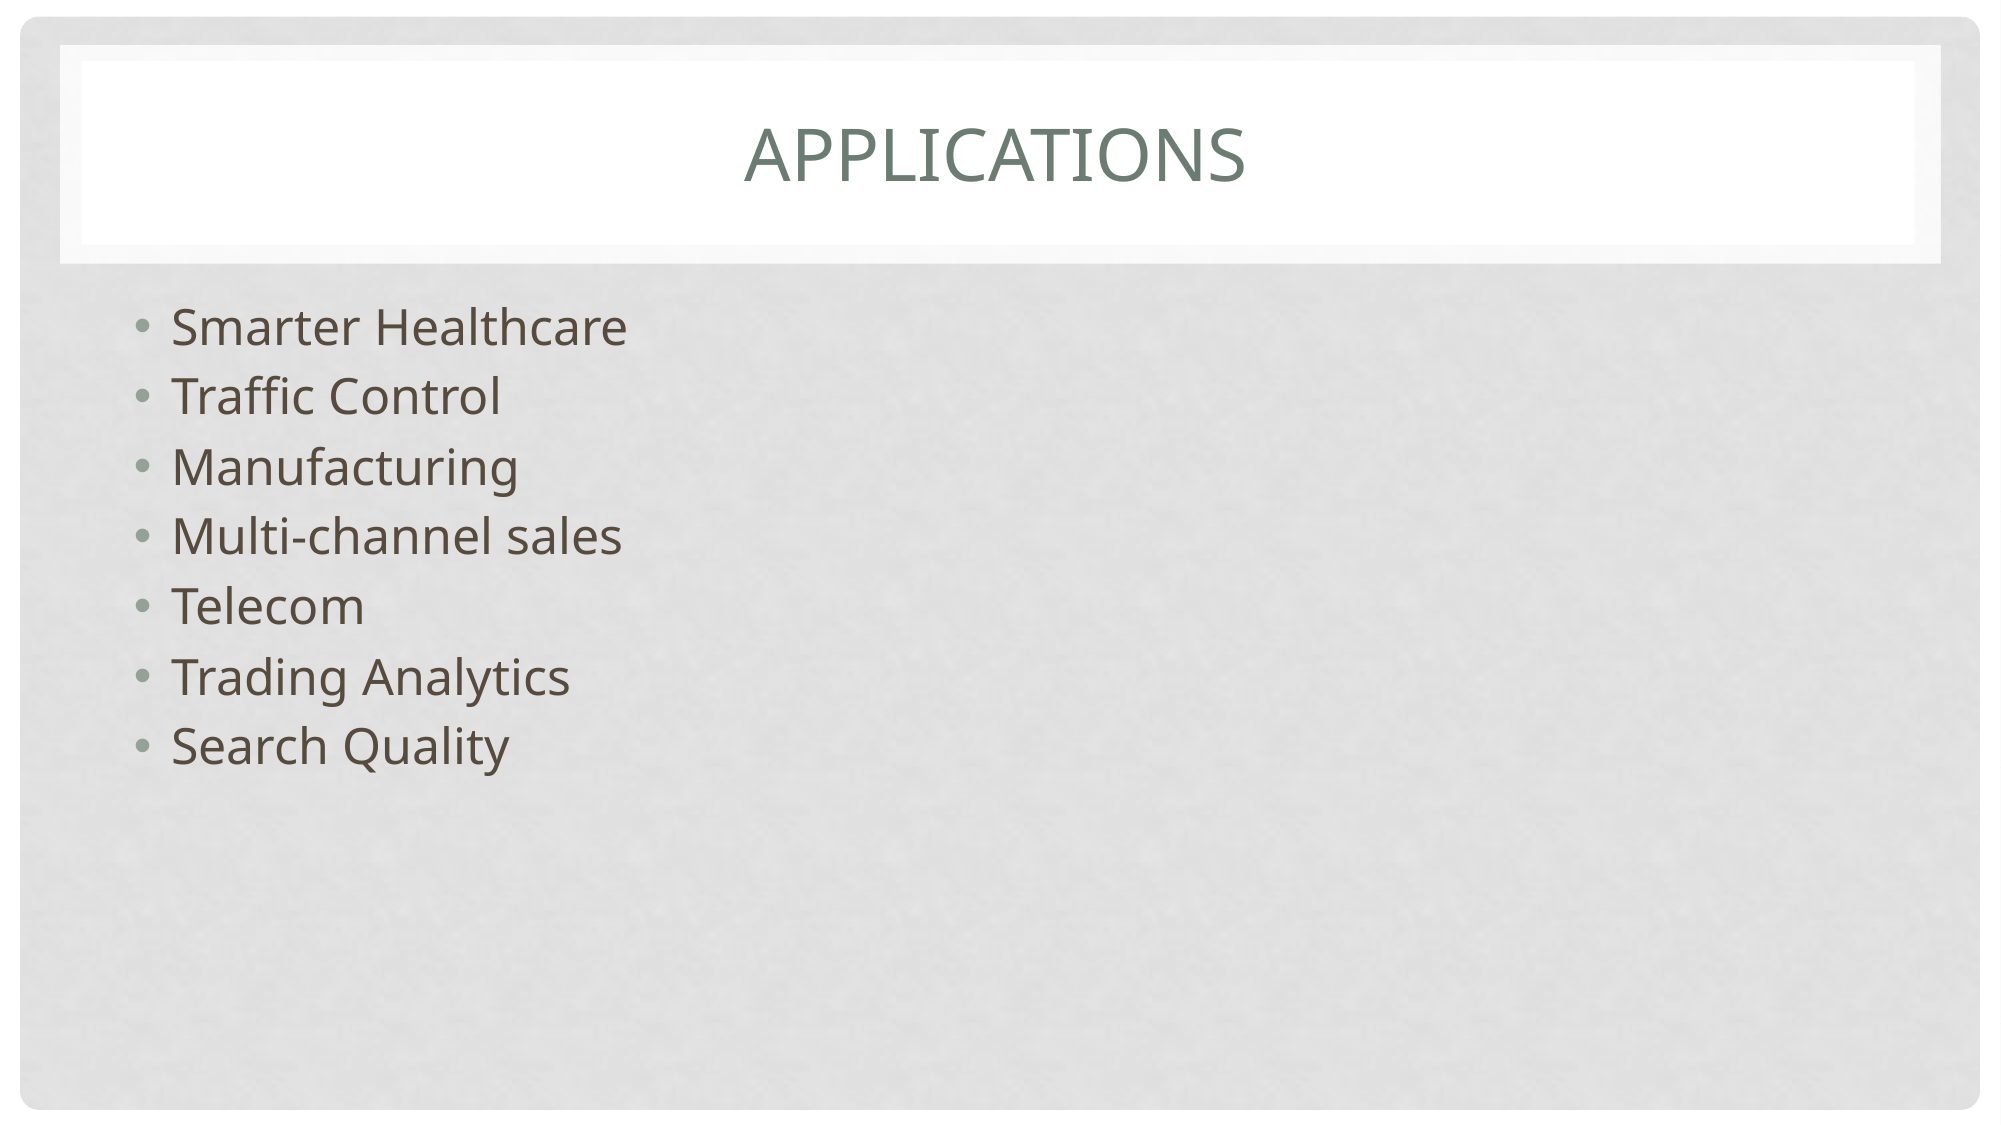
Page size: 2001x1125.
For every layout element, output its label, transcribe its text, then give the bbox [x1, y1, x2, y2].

list Smarter Healthcare Traffic Control Manufacturing Multi-channel sales Telecom Trading Analytics Search Quality [99, 287, 1900, 1005]
title Applications [93, 66, 1900, 238]
